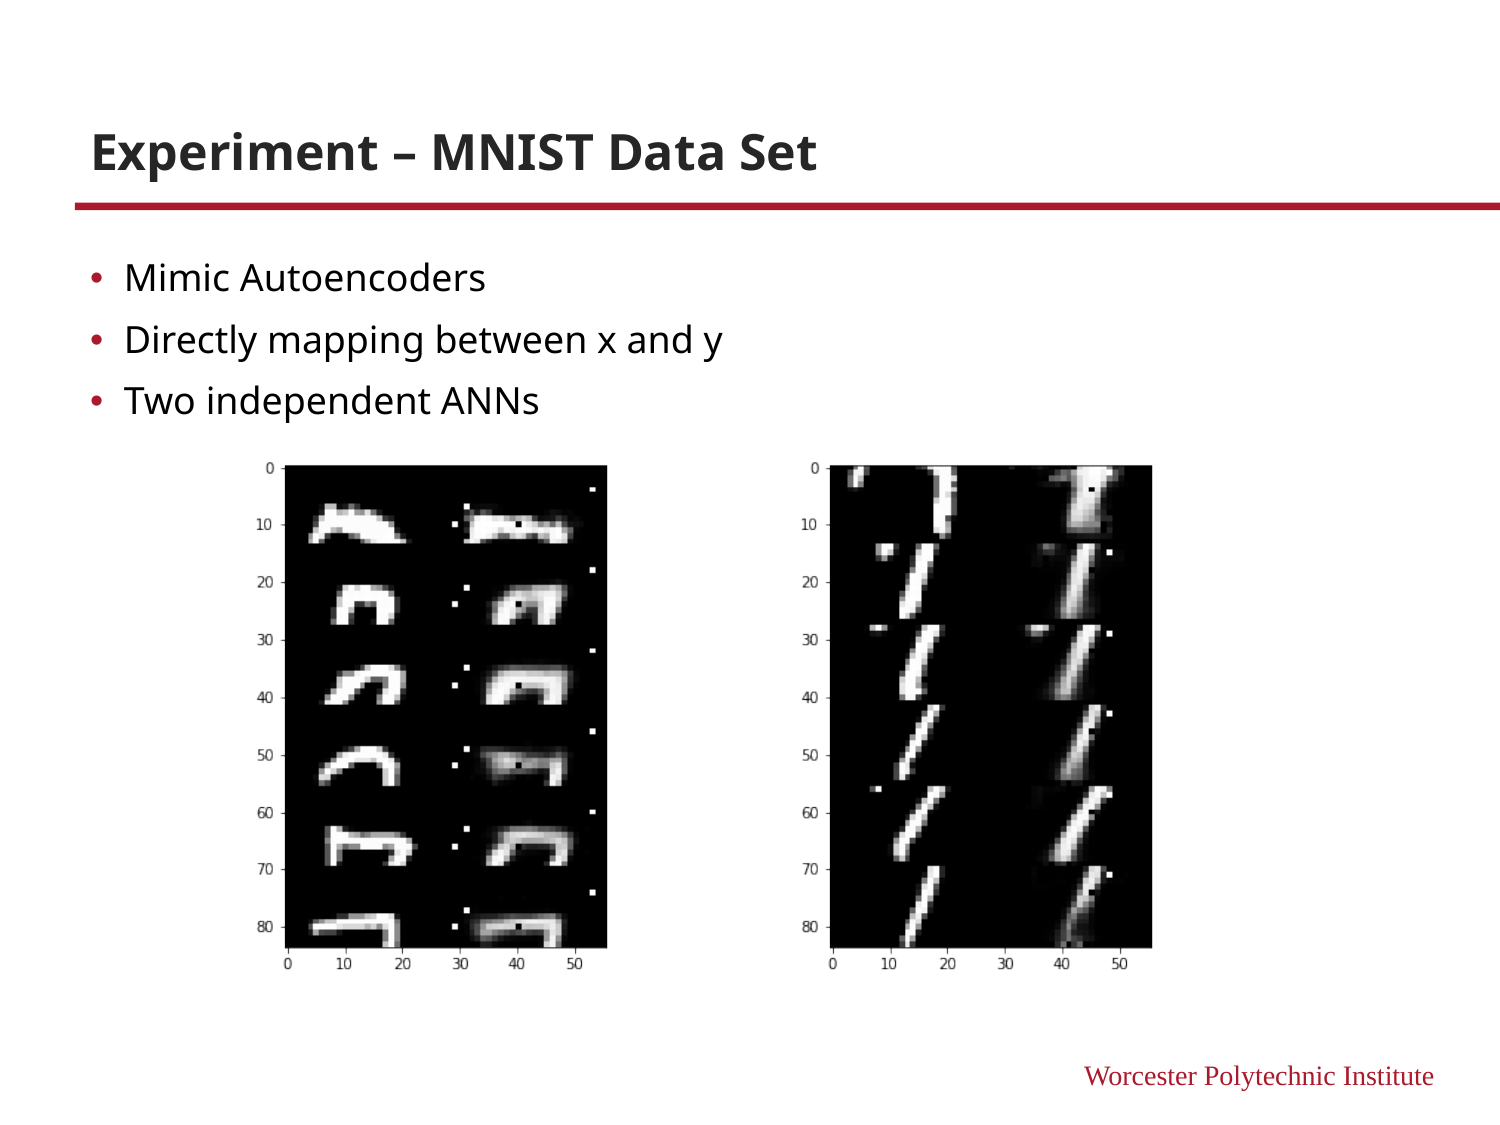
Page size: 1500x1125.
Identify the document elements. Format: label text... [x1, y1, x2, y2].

picture [789, 448, 1166, 984]
list Mimic Autoencoders Directly mapping between x and y Two independent ANNs [75, 249, 1425, 1013]
title Experiment – MNIST Data Set [75, 56, 1425, 188]
picture [244, 448, 621, 984]
